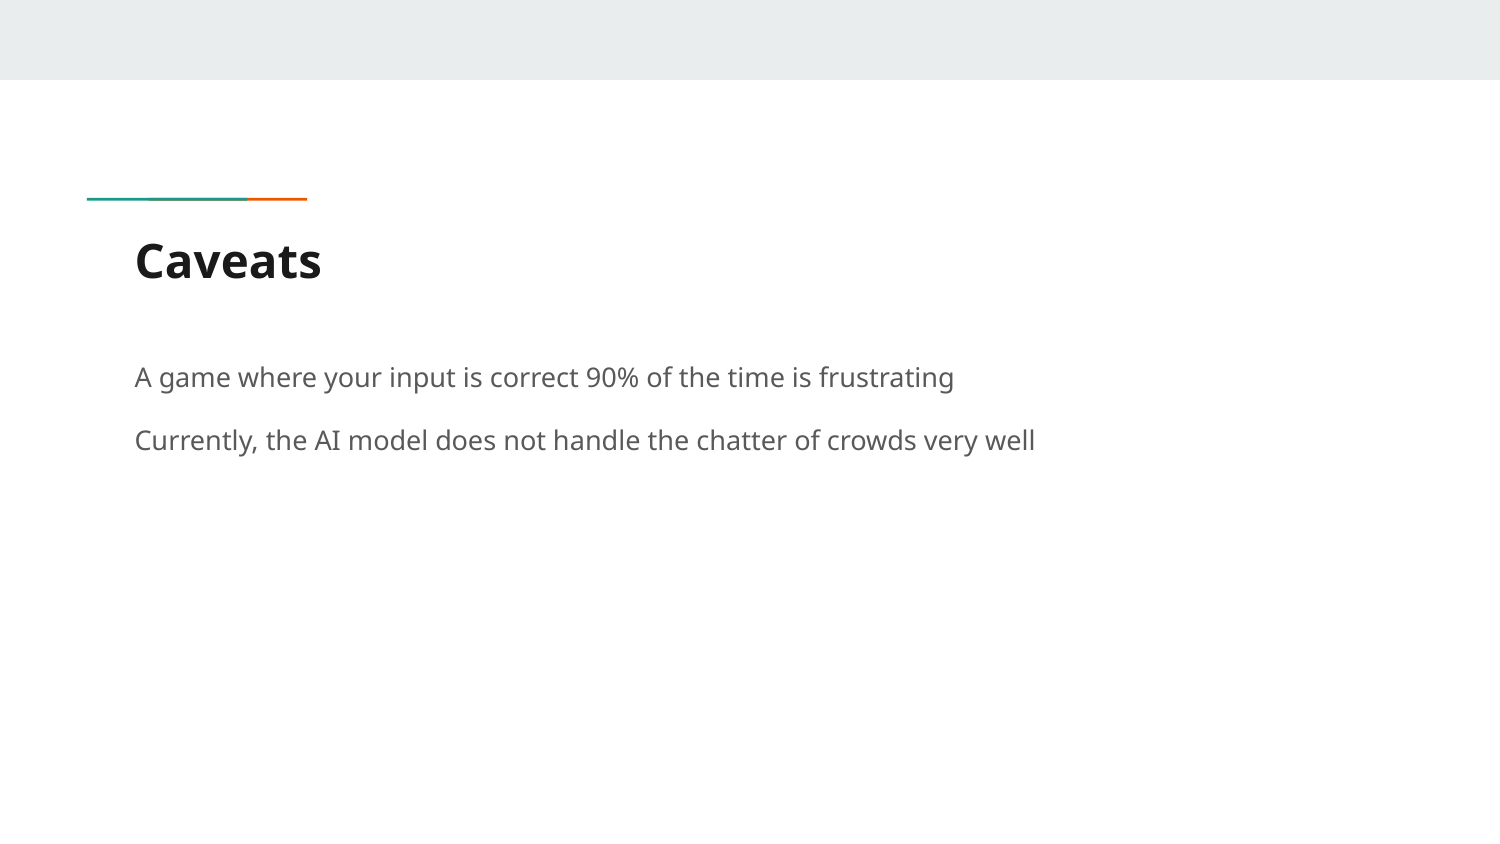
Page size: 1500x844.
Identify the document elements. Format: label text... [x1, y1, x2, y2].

title Caveats [119, 216, 1381, 305]
list A game where your input is correct 90% of the time is frustrating Currently, the AI model does not handle the chatter of crowds very well [119, 341, 1381, 712]
